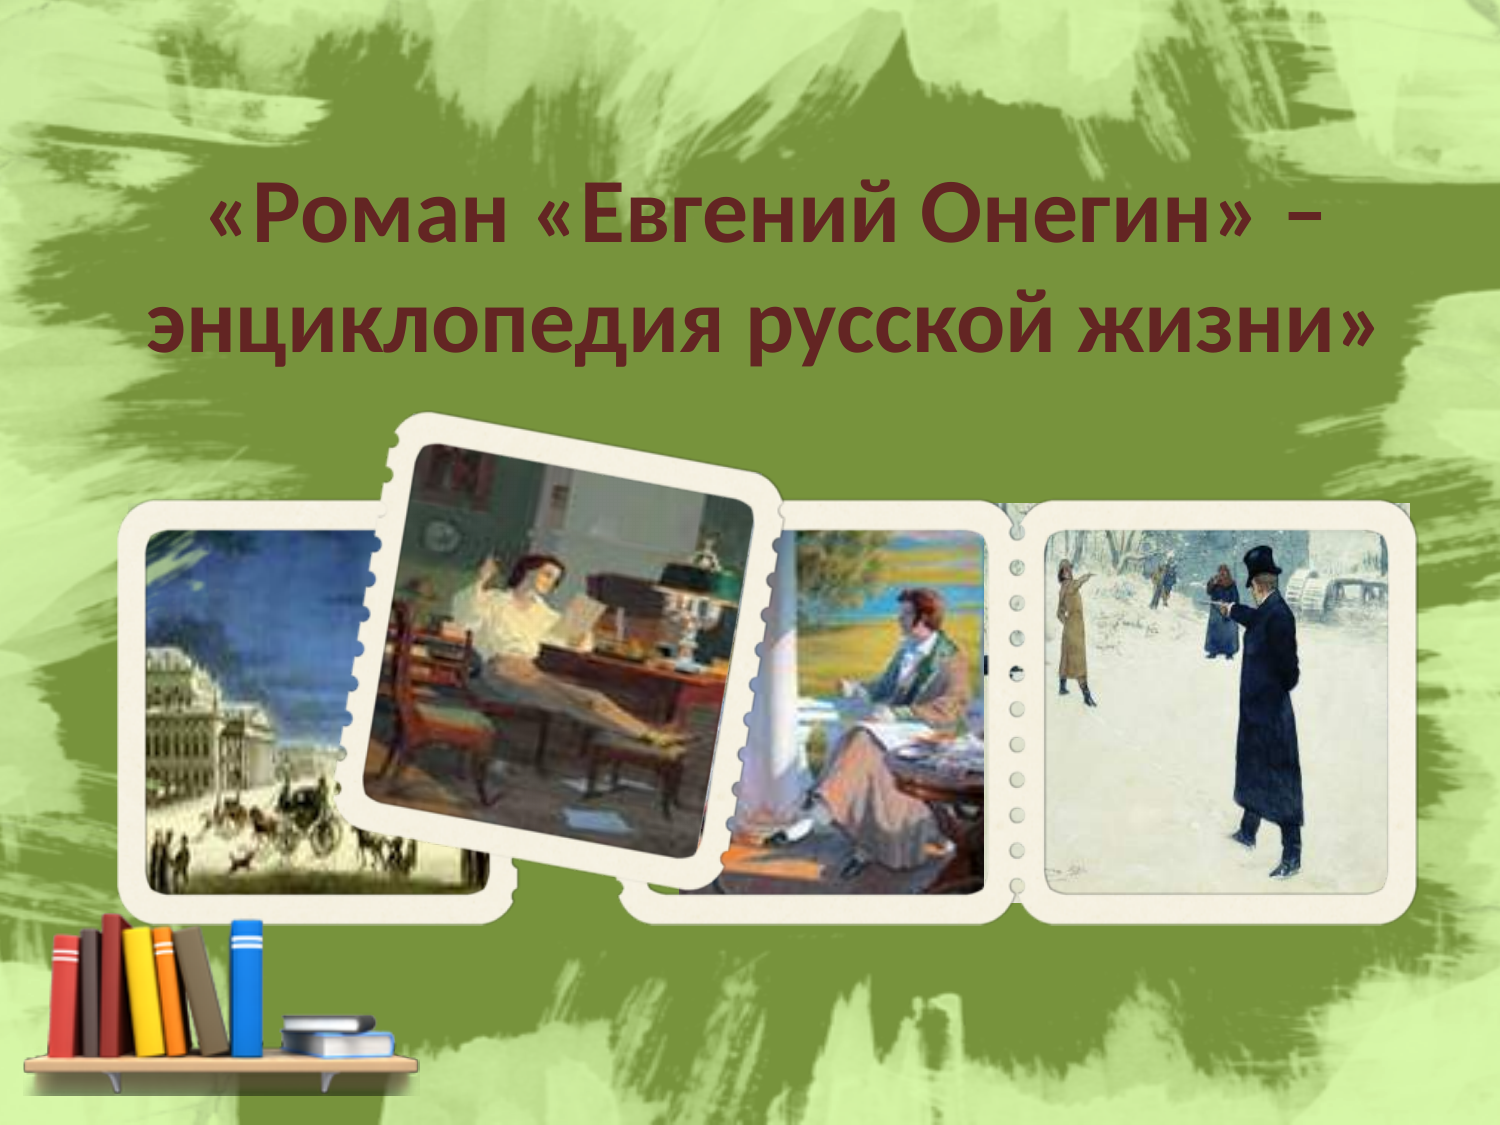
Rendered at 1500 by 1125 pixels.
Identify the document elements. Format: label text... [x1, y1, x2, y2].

title «Роман «Евгений Онегин» – энциклопедия русской жизни» [128, 140, 1404, 382]
picture [23, 410, 1419, 1096]
